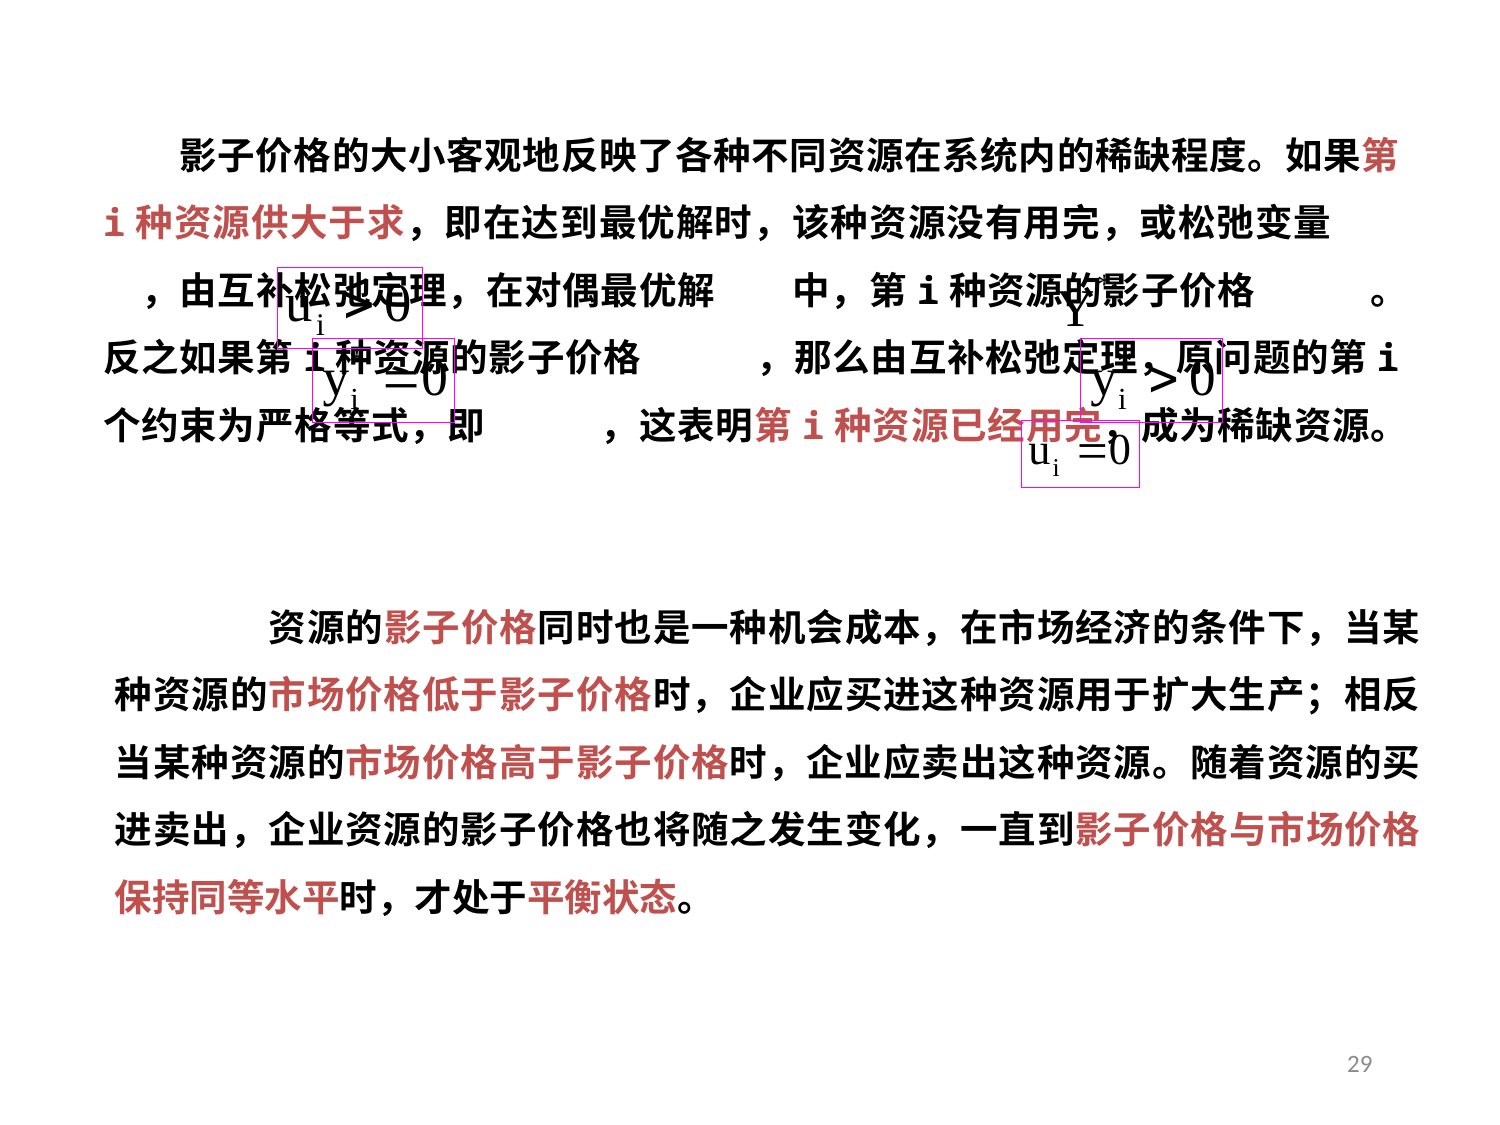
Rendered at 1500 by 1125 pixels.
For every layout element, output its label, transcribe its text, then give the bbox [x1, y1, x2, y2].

slide_number 29 [1074, 1025, 1388, 1100]
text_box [88, 101, 1424, 568]
text_box 资源的影子价格同时也是一种机会成本，在市场经济的条件下，当某种资源的市场价格低于影子价格时，企业应买进这种资源用于扩大生产；相反当某种资源的市场价格高于影子价格时，企业应卖出这种资源。随着资源的买进卖出，企业资源的影子价格也将随之发生变化，一直到影子价格与市场价格保持同等水平时，才处于平衡状态。 [100, 574, 1435, 1013]
